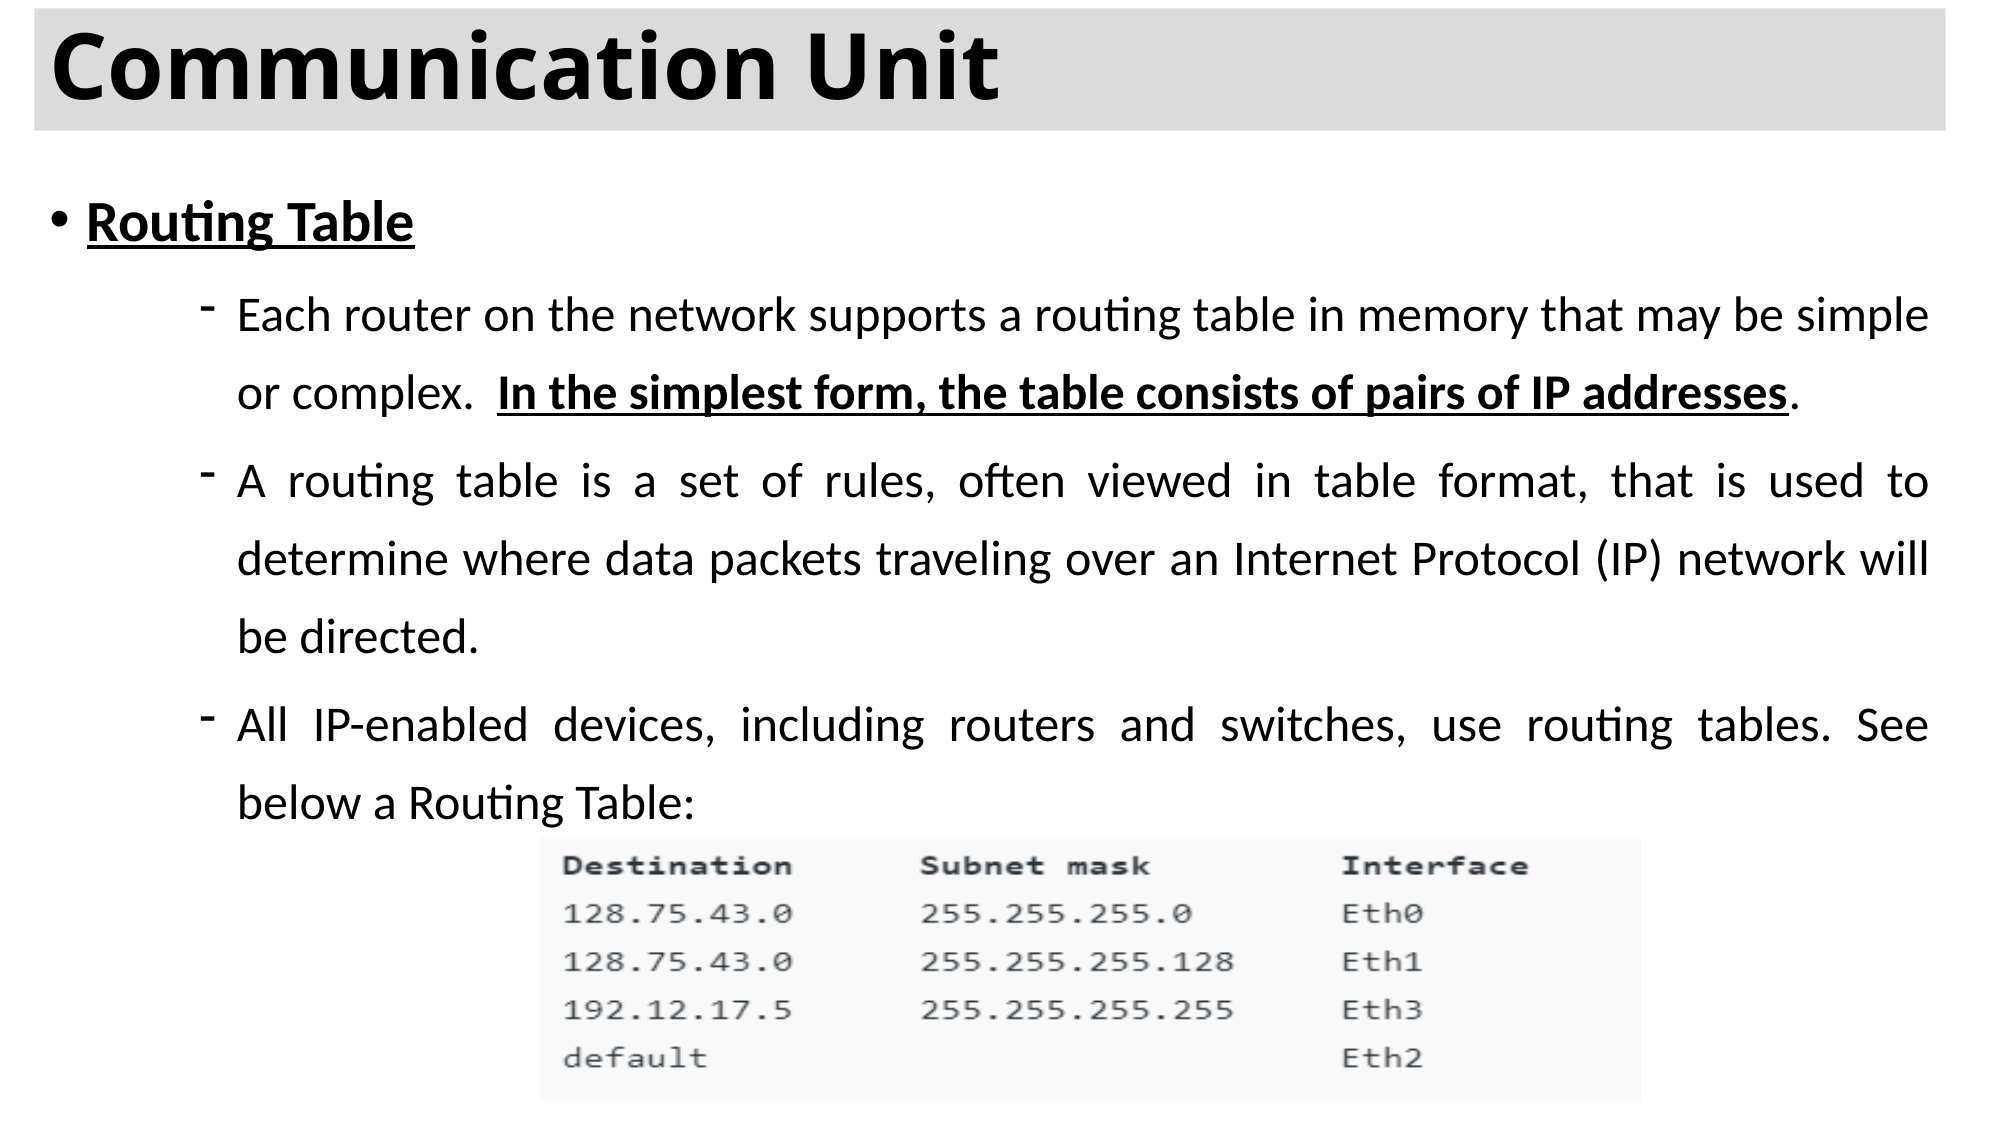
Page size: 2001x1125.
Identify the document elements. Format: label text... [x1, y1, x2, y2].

picture [540, 838, 1641, 1101]
title Communication Unit [34, 8, 1946, 131]
list Routing Table Each router on the network supports a routing table in memory that may be simple or complex. In the simplest form, the table consists of pairs of IP addresses. A routing table is a set of rules, often viewed in table format, that is used to determine where data packets traveling over an Internet Protocol (IP) network will be directed. All IP-enabled devices, including routers and switches, use routing tables. See below a Routing Table: [34, 154, 1946, 1081]
